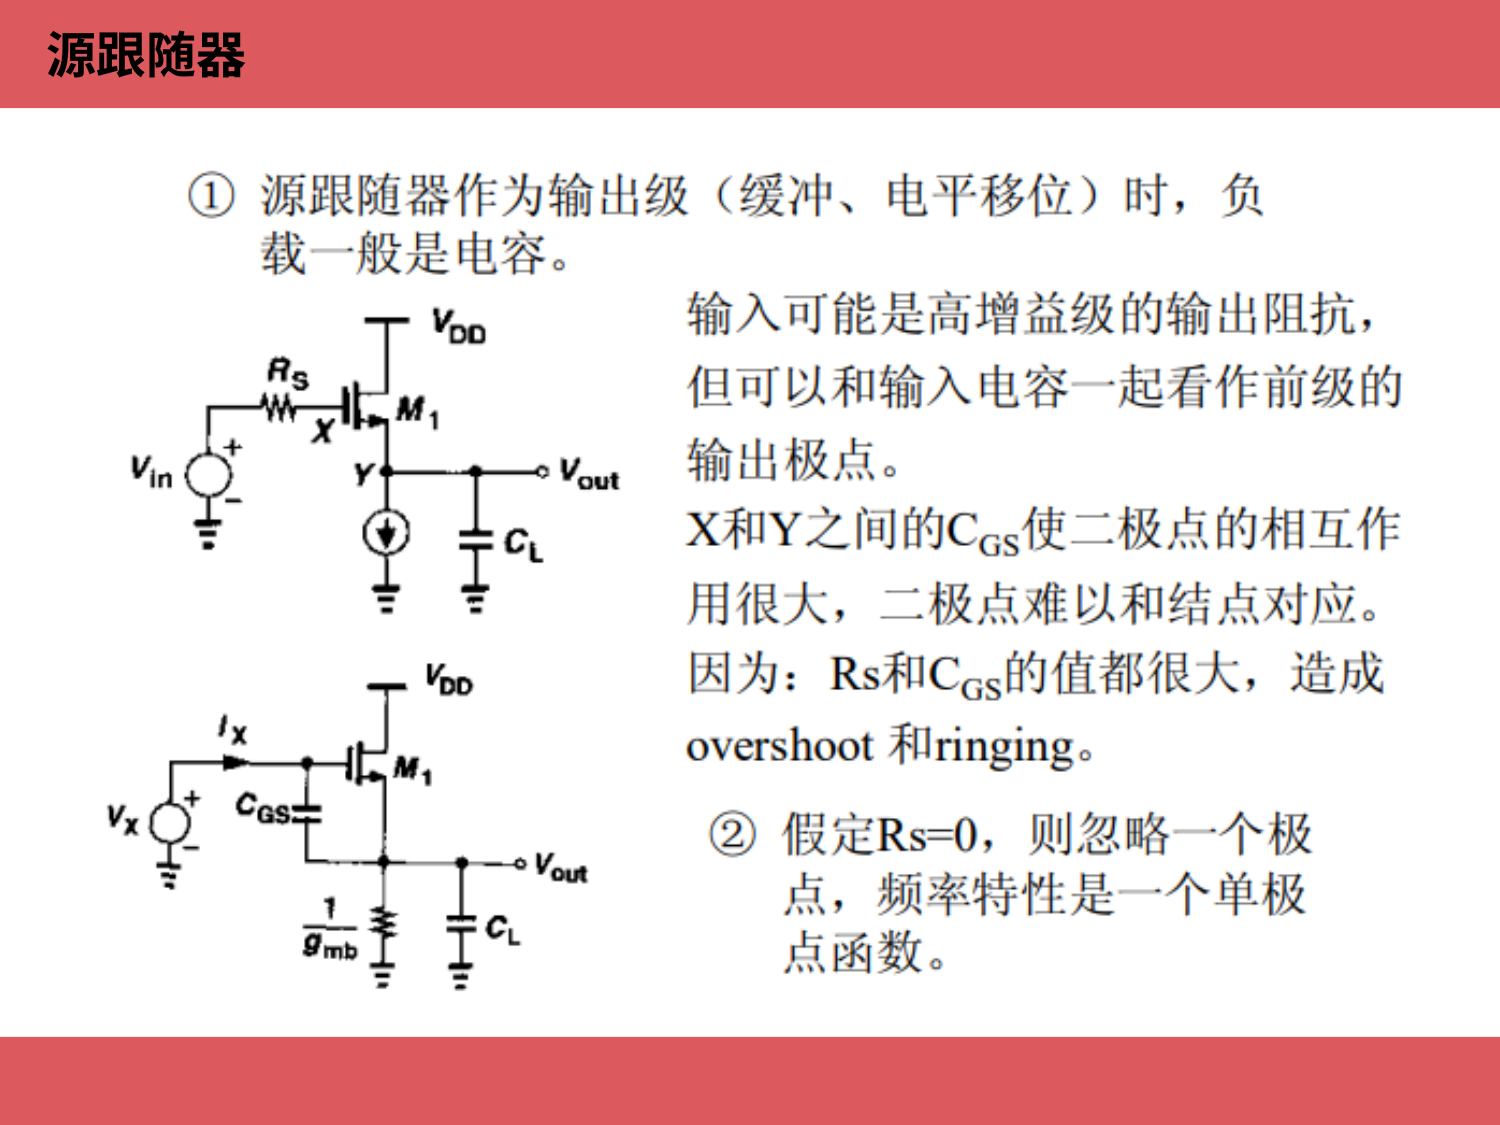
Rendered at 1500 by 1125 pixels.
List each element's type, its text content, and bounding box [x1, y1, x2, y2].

picture [54, 148, 1446, 1002]
text_box 源跟随器 [31, 16, 750, 91]
text_box [0, 1036, 1500, 1125]
text_box [0, 0, 1500, 109]
